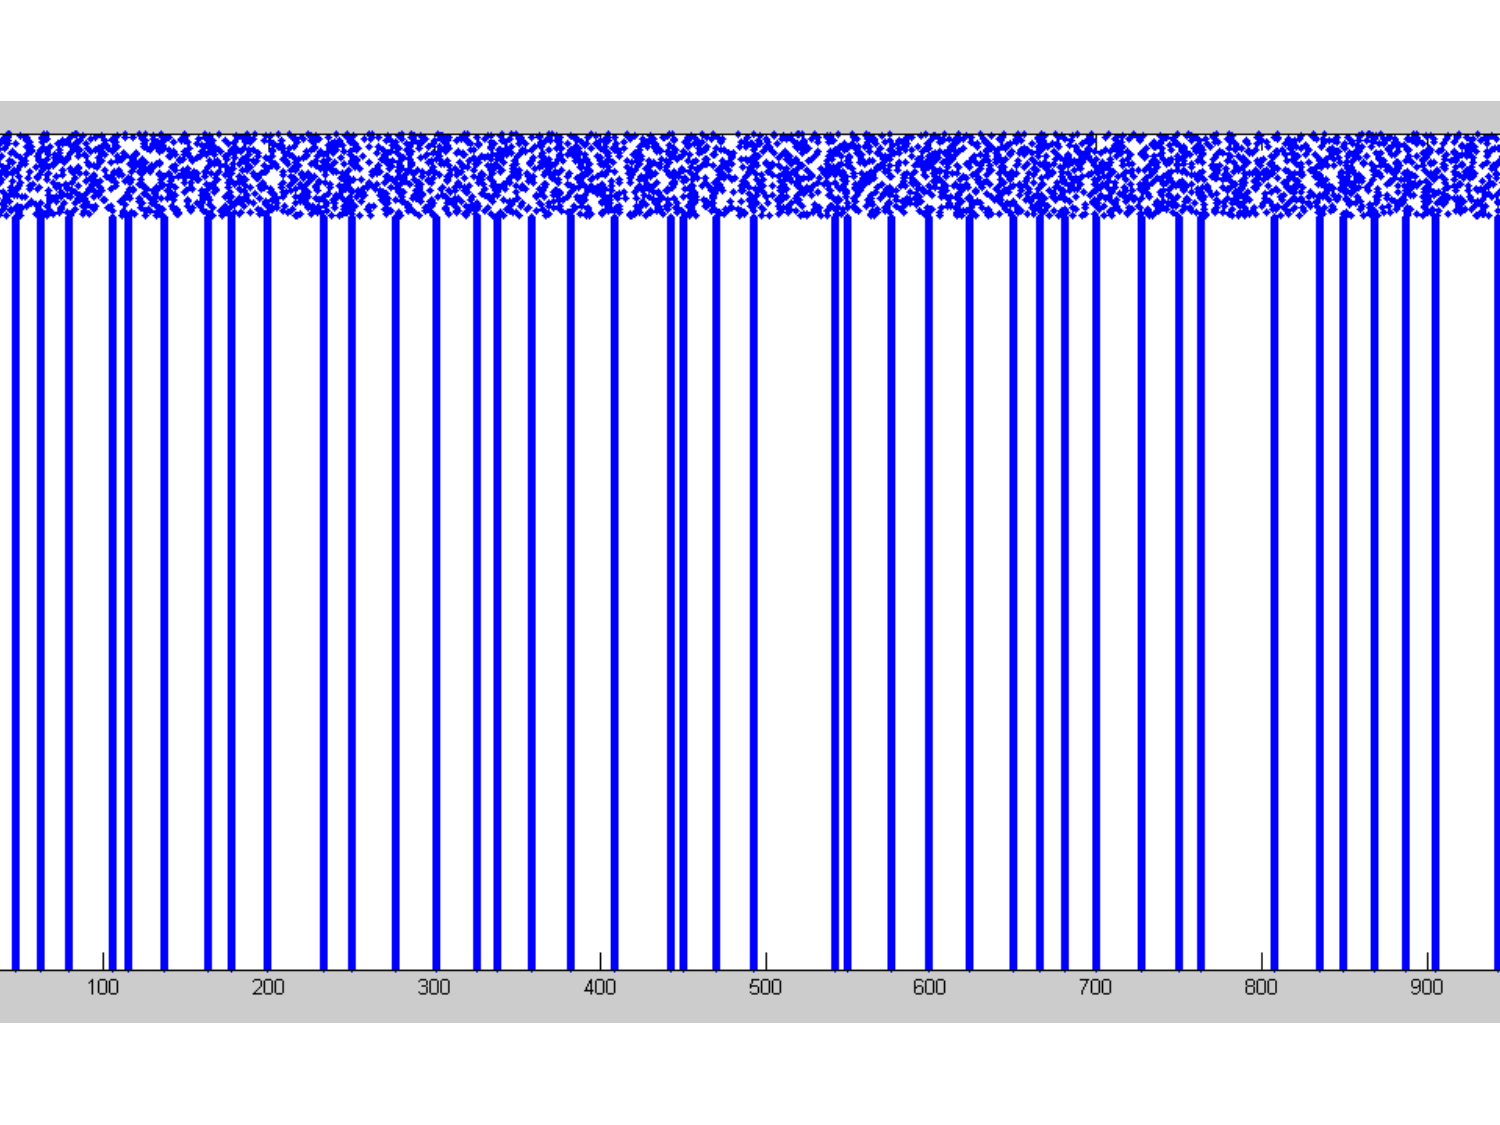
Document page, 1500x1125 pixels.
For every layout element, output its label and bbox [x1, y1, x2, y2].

picture [0, 100, 1500, 1024]
